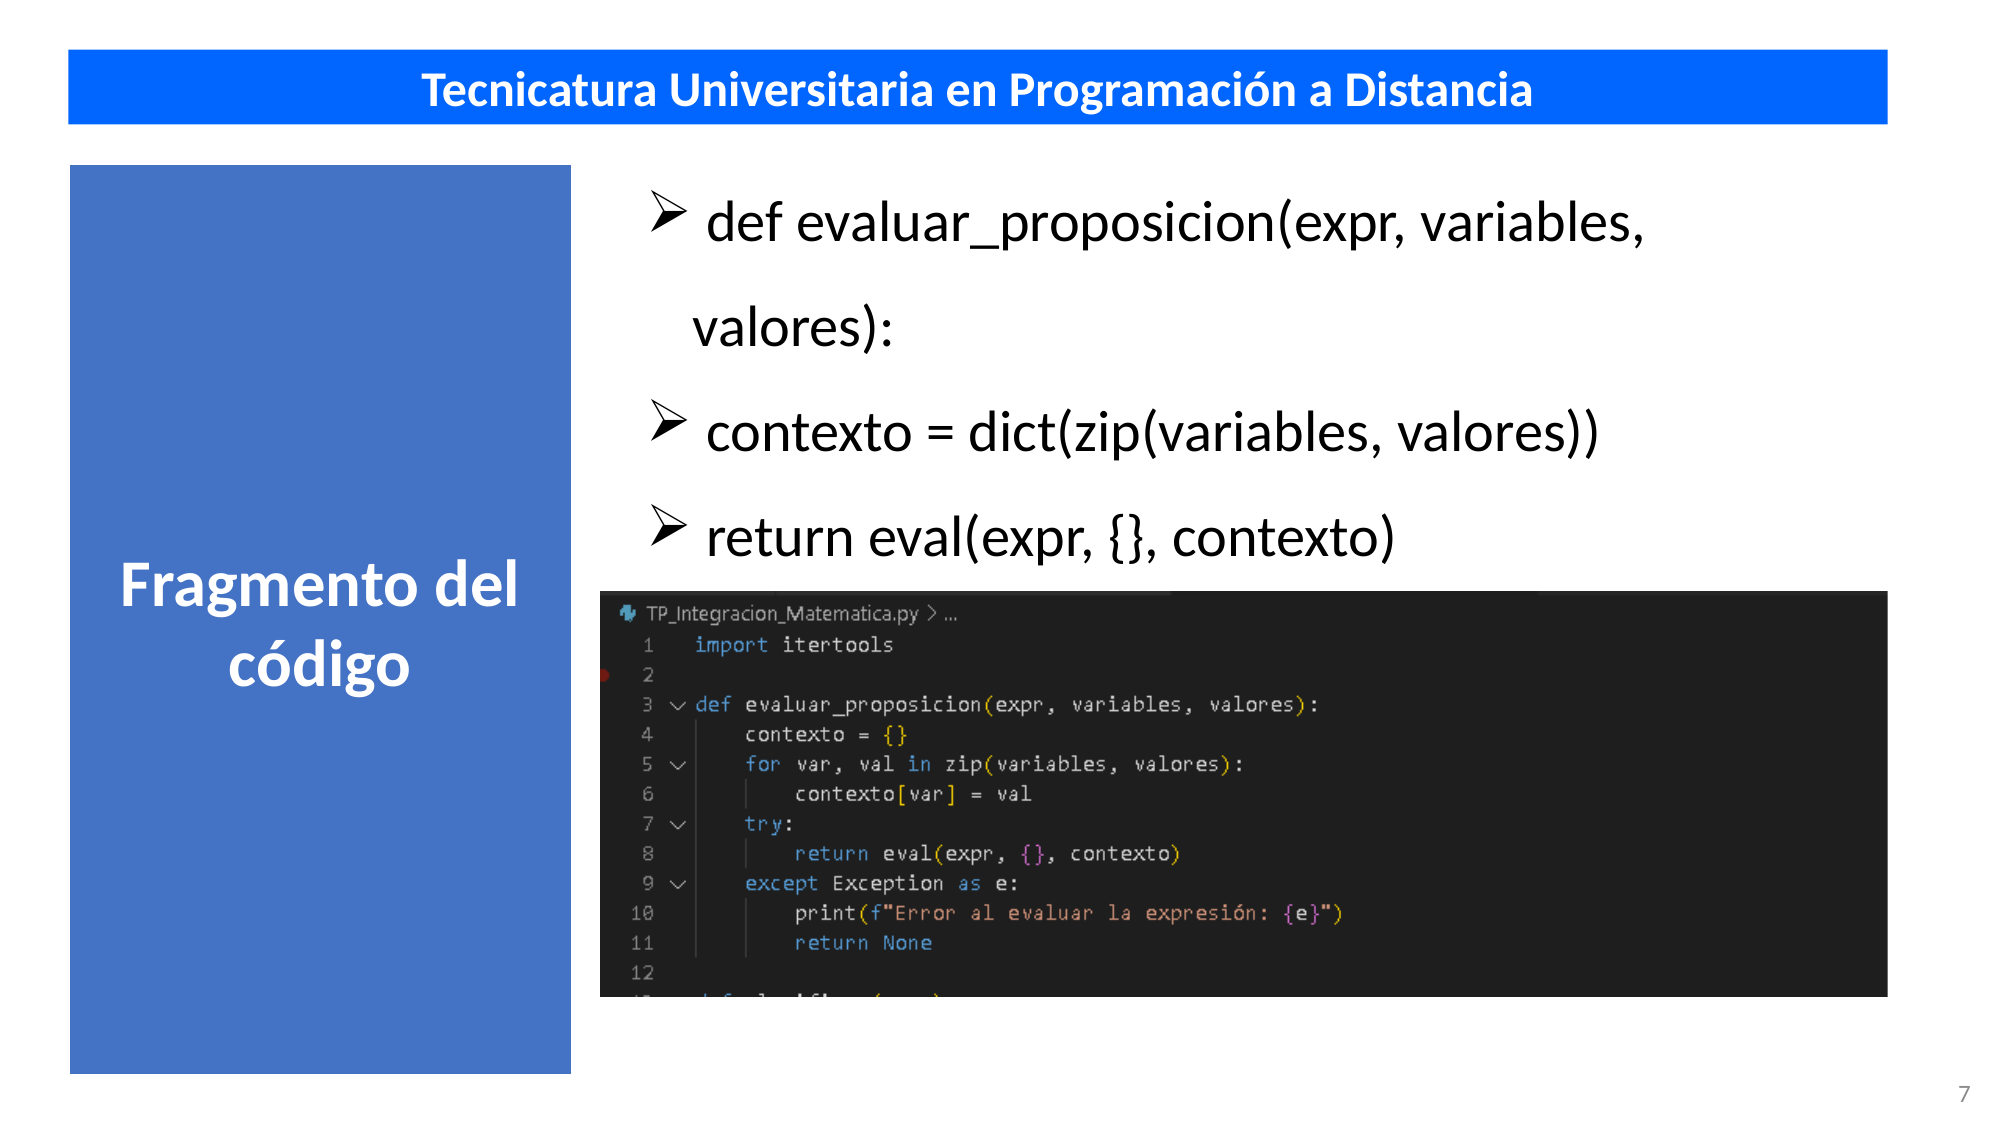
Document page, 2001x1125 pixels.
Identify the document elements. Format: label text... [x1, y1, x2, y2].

text_box Tecnicatura Universitaria en Programación a Distancia [68, 49, 1888, 125]
slide_number 7 [1910, 1064, 1986, 1120]
text_box def evaluar_proposicion(expr, variables, valores): contexto = dict(zip(variables, valores)) return eval(expr, {}, contexto) [631, 140, 1829, 576]
text_box Fragmento del código [67, 163, 571, 1076]
text_box [571, 163, 1889, 1076]
picture [600, 591, 1888, 997]
